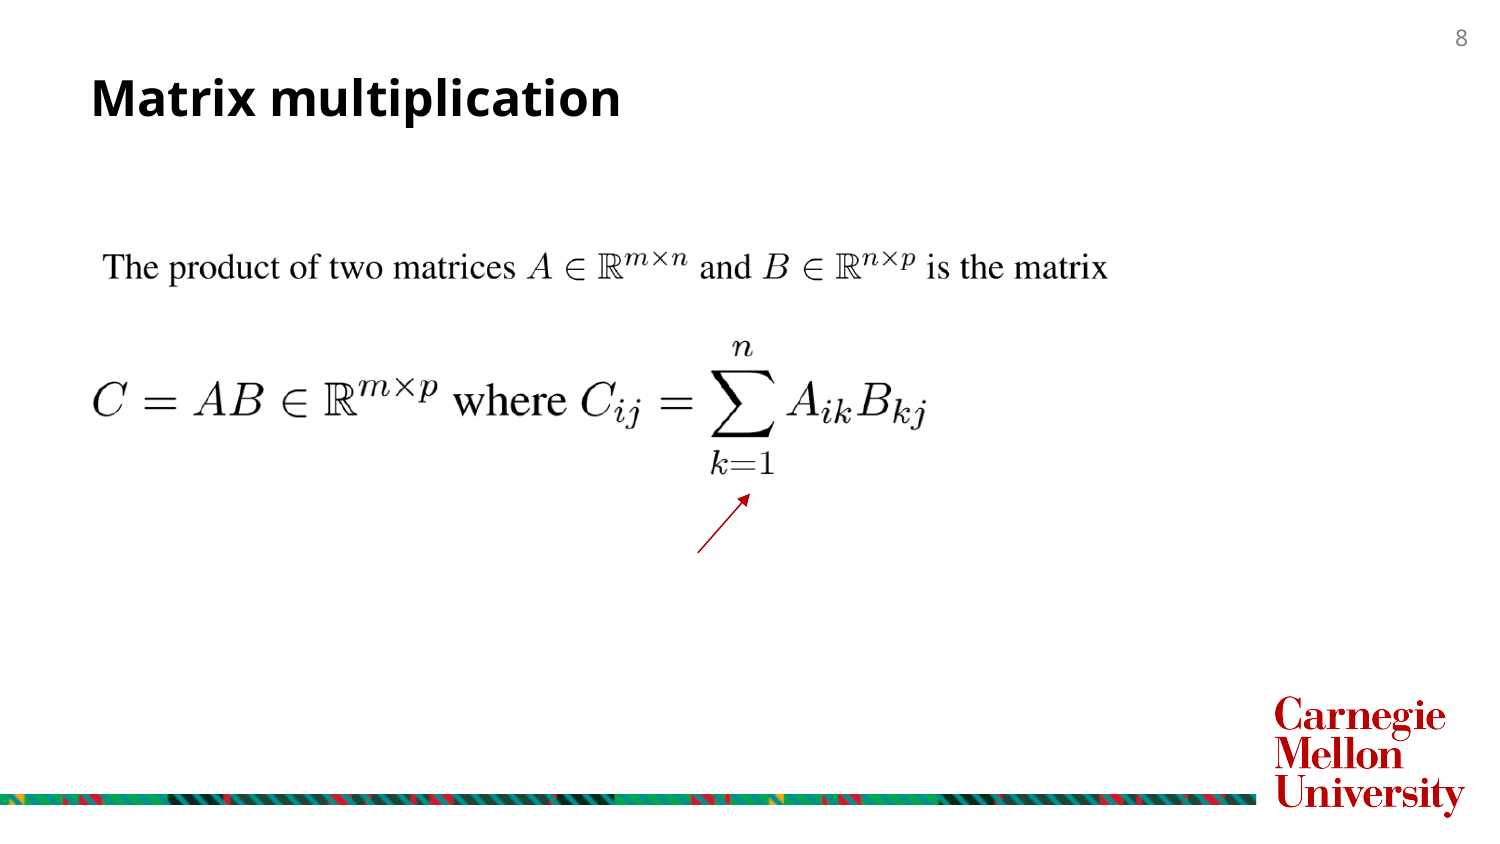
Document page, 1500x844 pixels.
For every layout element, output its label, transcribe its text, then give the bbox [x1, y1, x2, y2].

picture [0, 794, 1257, 805]
picture [1275, 696, 1465, 818]
picture [74, 231, 1126, 494]
title Matrix multiplication [75, 59, 1425, 160]
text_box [697, 493, 751, 553]
